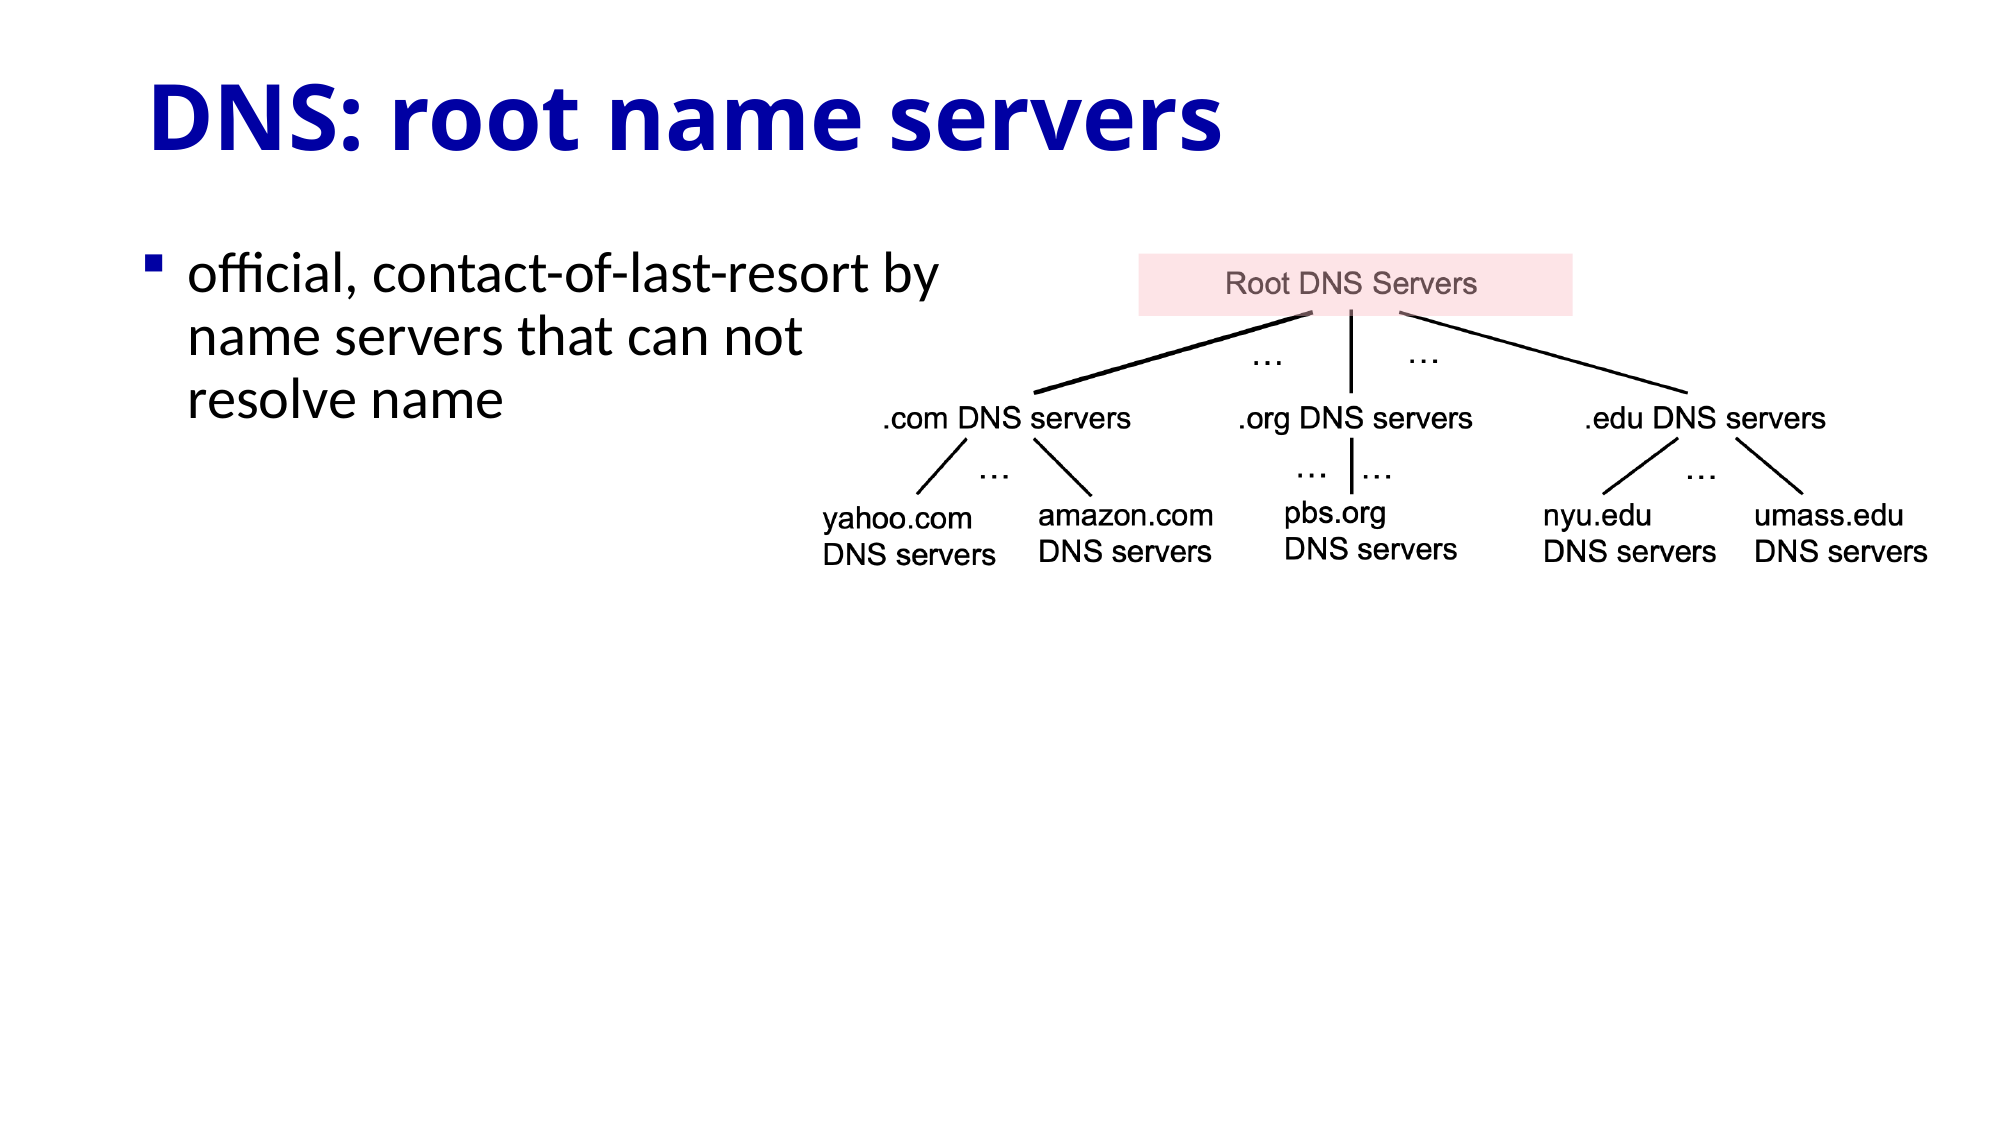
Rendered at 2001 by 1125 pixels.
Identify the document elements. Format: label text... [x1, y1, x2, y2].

title DNS: root name servers [131, 47, 1856, 195]
picture [801, 250, 1970, 604]
text_box official, contact-of-last-resort by name servers that can not resolve name [106, 234, 1000, 638]
